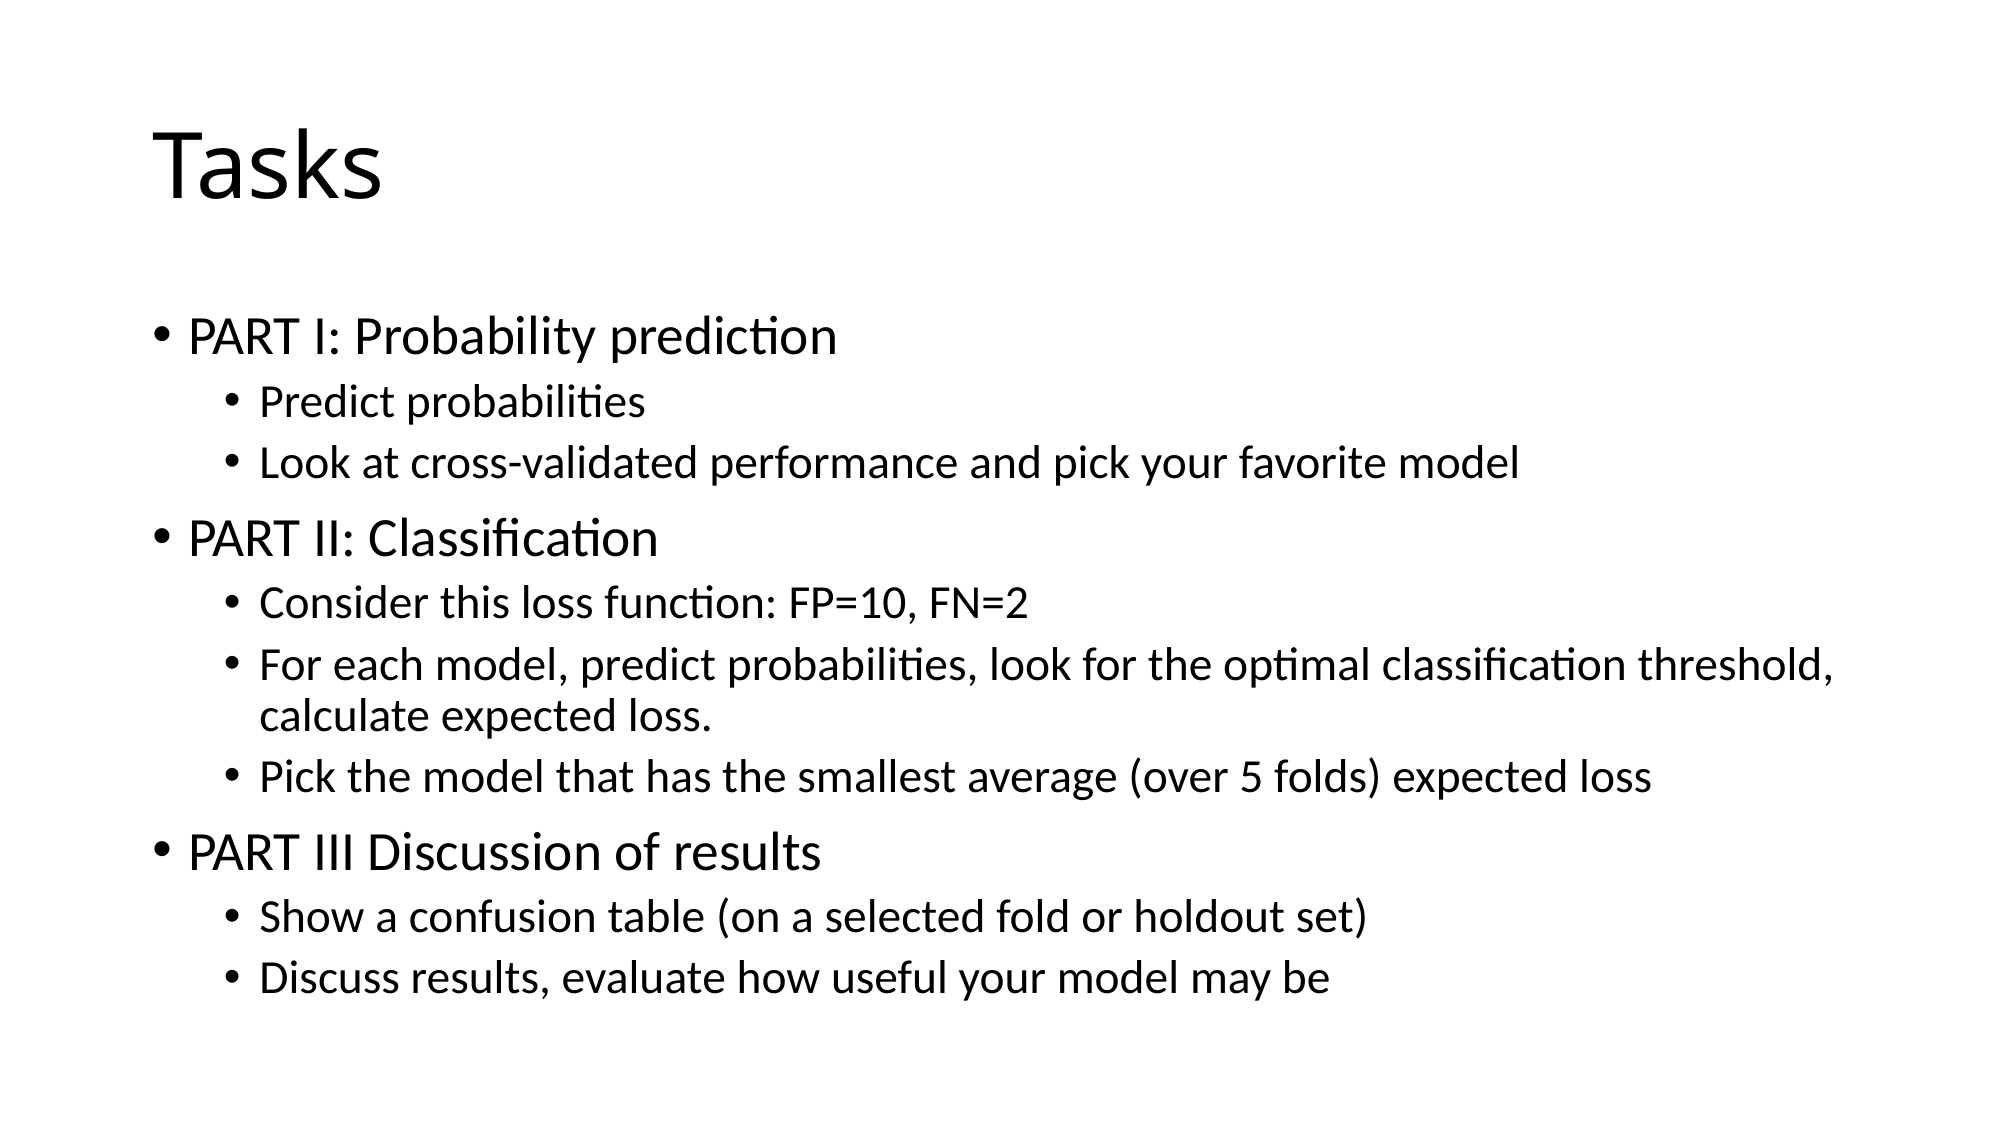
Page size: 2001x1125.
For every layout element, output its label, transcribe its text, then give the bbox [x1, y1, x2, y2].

list PART I: Probability prediction Predict probabilities Look at cross-validated performance and pick your favorite model PART II: Classification Consider this loss function: FP=10, FN=2 For each model, predict probabilities, look for the optimal classification threshold, calculate expected loss. Pick the model that has the smallest average (over 5 folds) expected loss PART III Discussion of results Show a confusion table (on a selected fold or holdout set) Discuss results, evaluate how useful your model may be [137, 299, 1863, 1014]
title Tasks [137, 59, 1863, 278]
